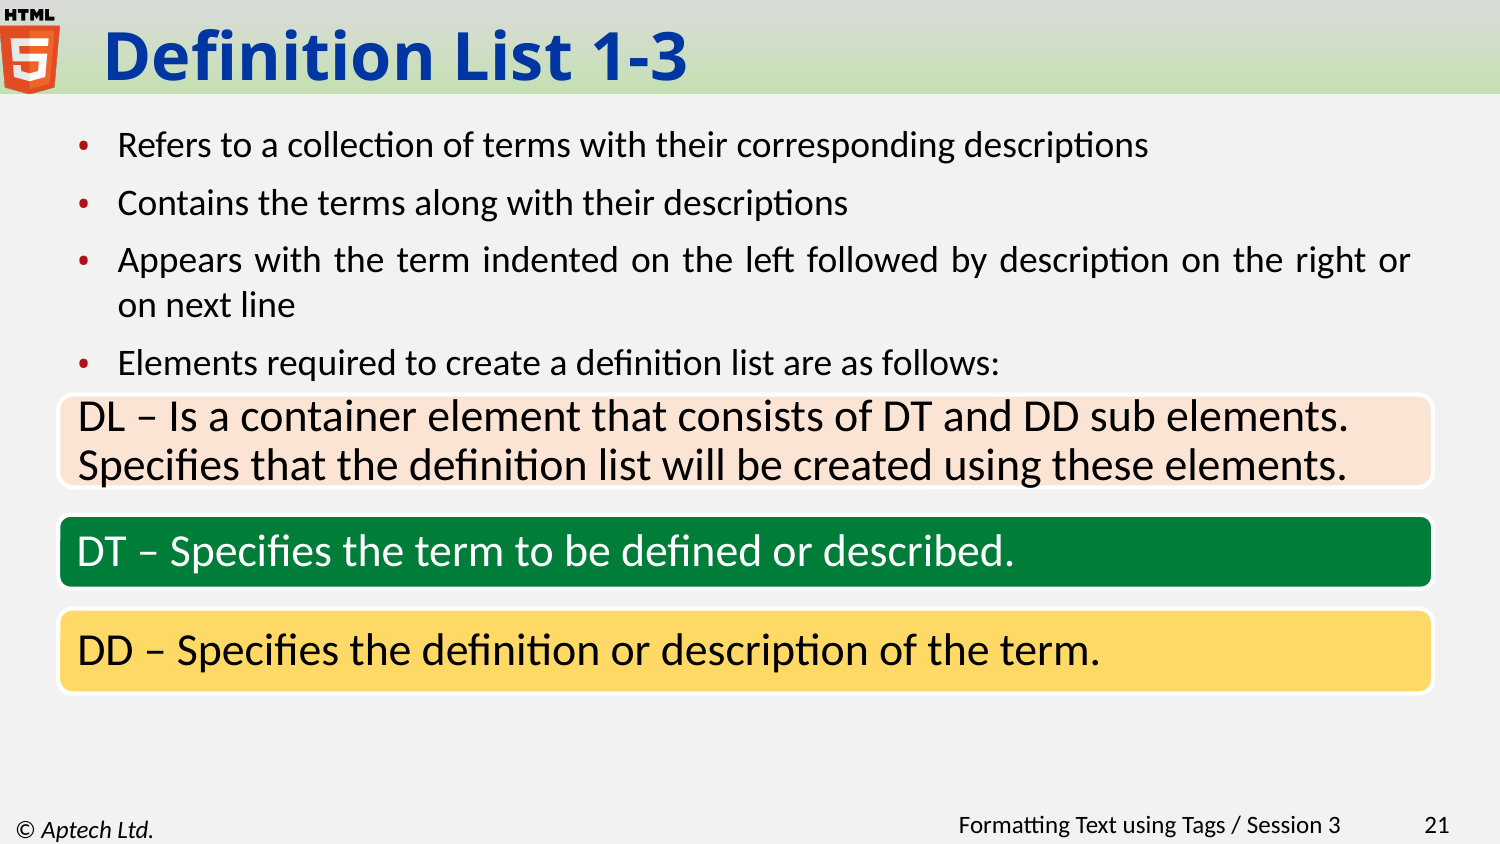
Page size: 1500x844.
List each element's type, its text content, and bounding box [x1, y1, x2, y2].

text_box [57, 394, 1434, 694]
footer Formatting Text using Tags / Session 3 [375, 813, 1363, 835]
picture [0, 9, 72, 94]
slide_number ‹#› [1363, 813, 1465, 835]
title Definition List 1-3 [87, 28, 1338, 79]
text_box Refers to a collection of terms with their corresponding descriptions Contains the terms along with their descriptions Appears with the term indented on the left followed by description on the right or on next line Elements required to create a definition list are as follows: [27, 112, 1428, 361]
